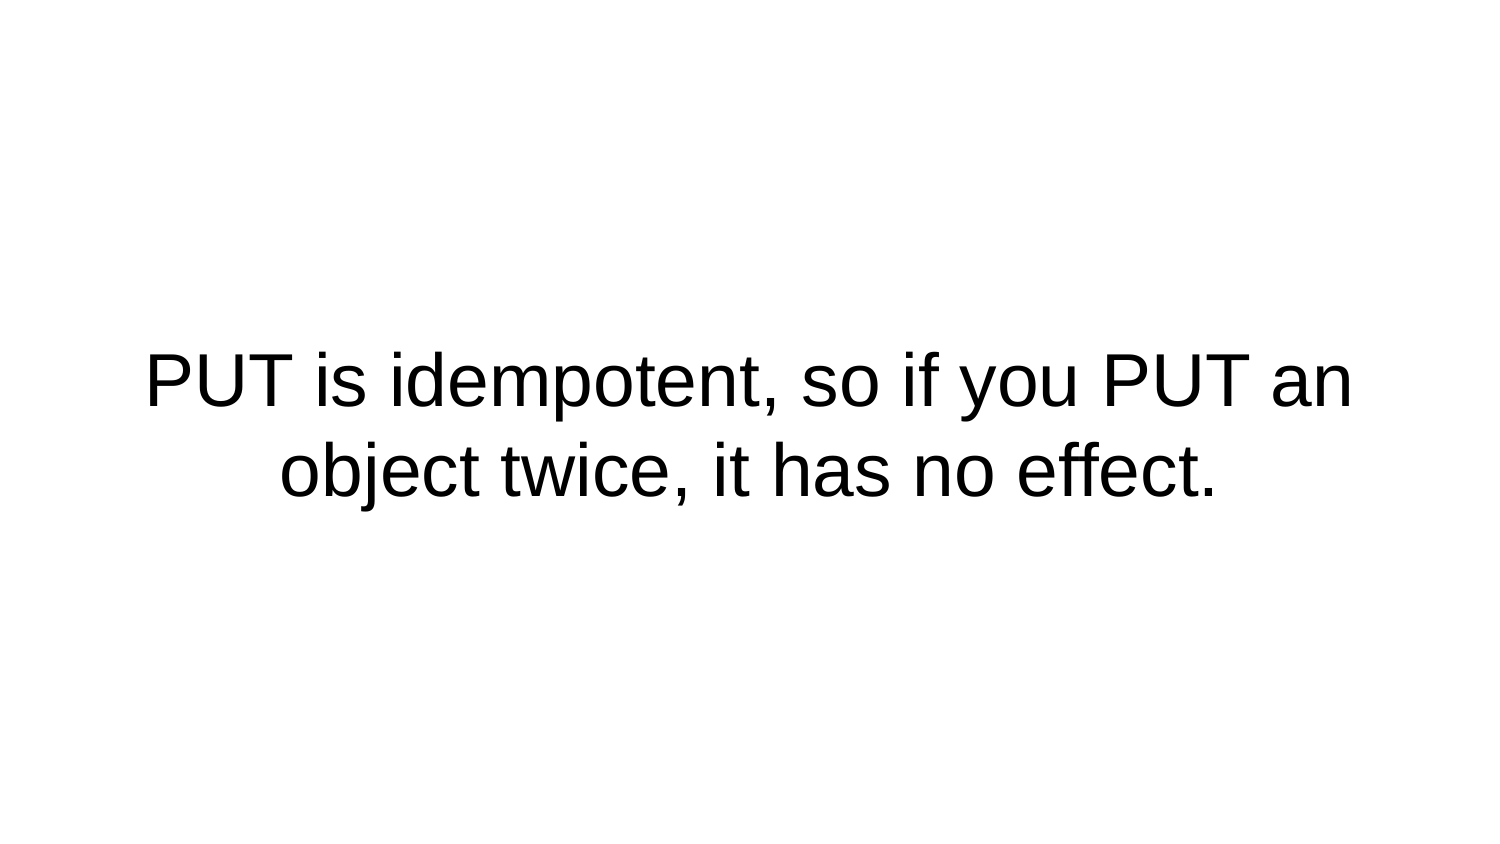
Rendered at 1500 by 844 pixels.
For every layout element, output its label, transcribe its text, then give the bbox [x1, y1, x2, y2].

title PUT is idempotent, so if you PUT an object twice, it has no effect. [51, 352, 1449, 491]
